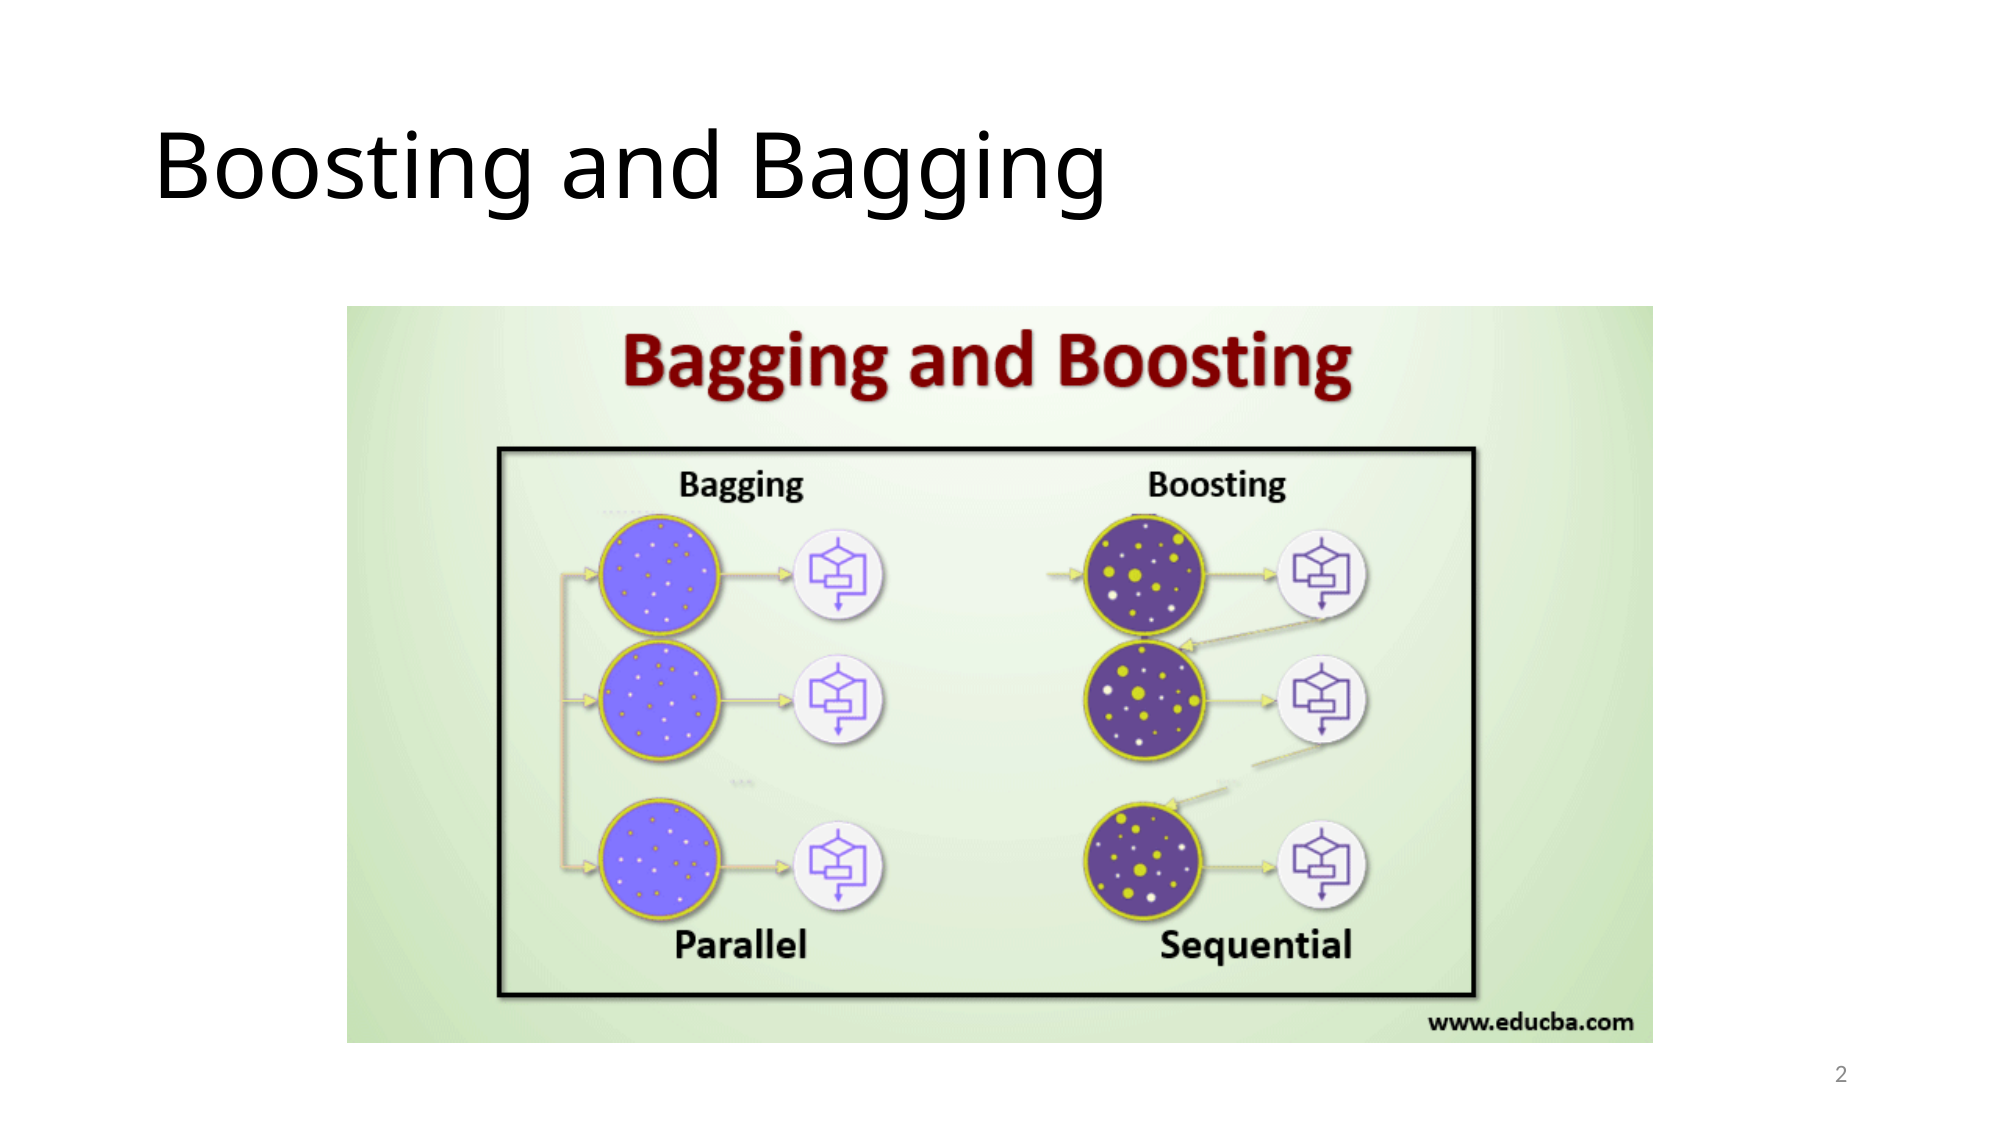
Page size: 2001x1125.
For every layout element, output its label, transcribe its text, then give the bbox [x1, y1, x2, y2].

slide_number 2 [1412, 1042, 1863, 1103]
title Boosting and Bagging [137, 59, 1863, 278]
picture [347, 306, 1653, 1043]
